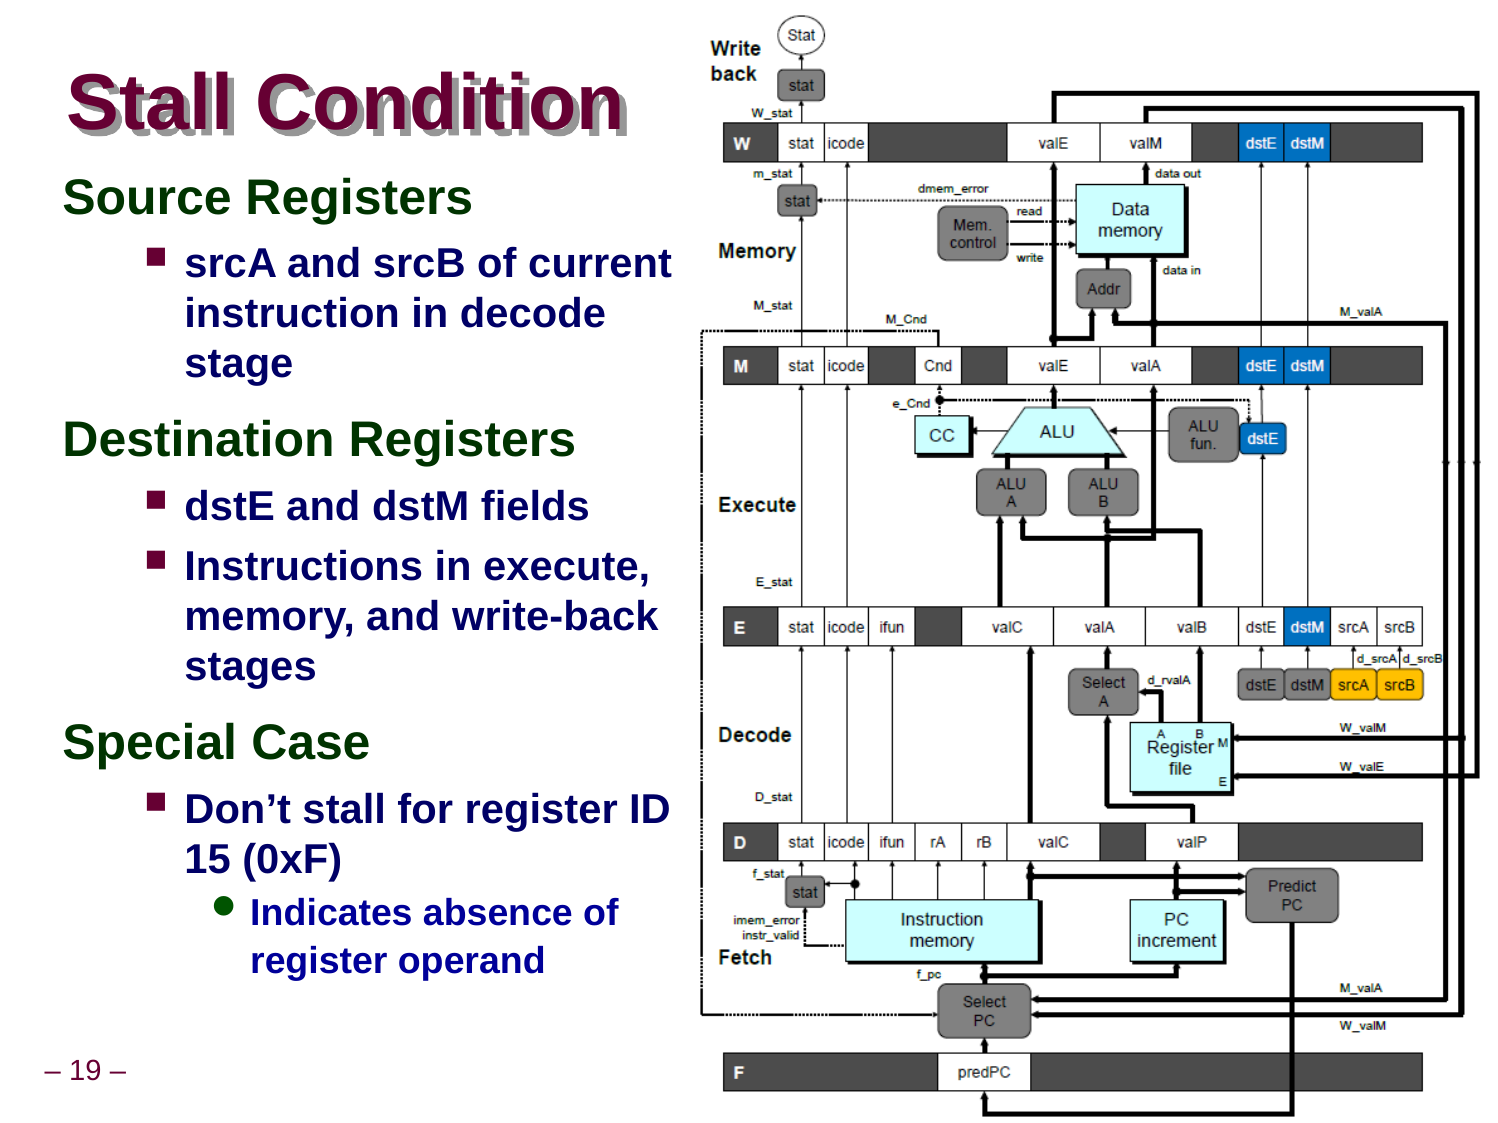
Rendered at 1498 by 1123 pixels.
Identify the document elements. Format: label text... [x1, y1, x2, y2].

picture [698, 3, 1486, 1123]
title Stall Condition [1491, 40, 1495, 169]
list Source Registers srcA and srcB of current instruction in decode stage Destination Registers dstE and dstM fields Instructions in execute, memory, and write-back stages Special Case Don’t stall for register ID 15 (0xF) Indicates absence of register operand [47, 161, 688, 1017]
title Stall Condition [66, 40, 693, 169]
